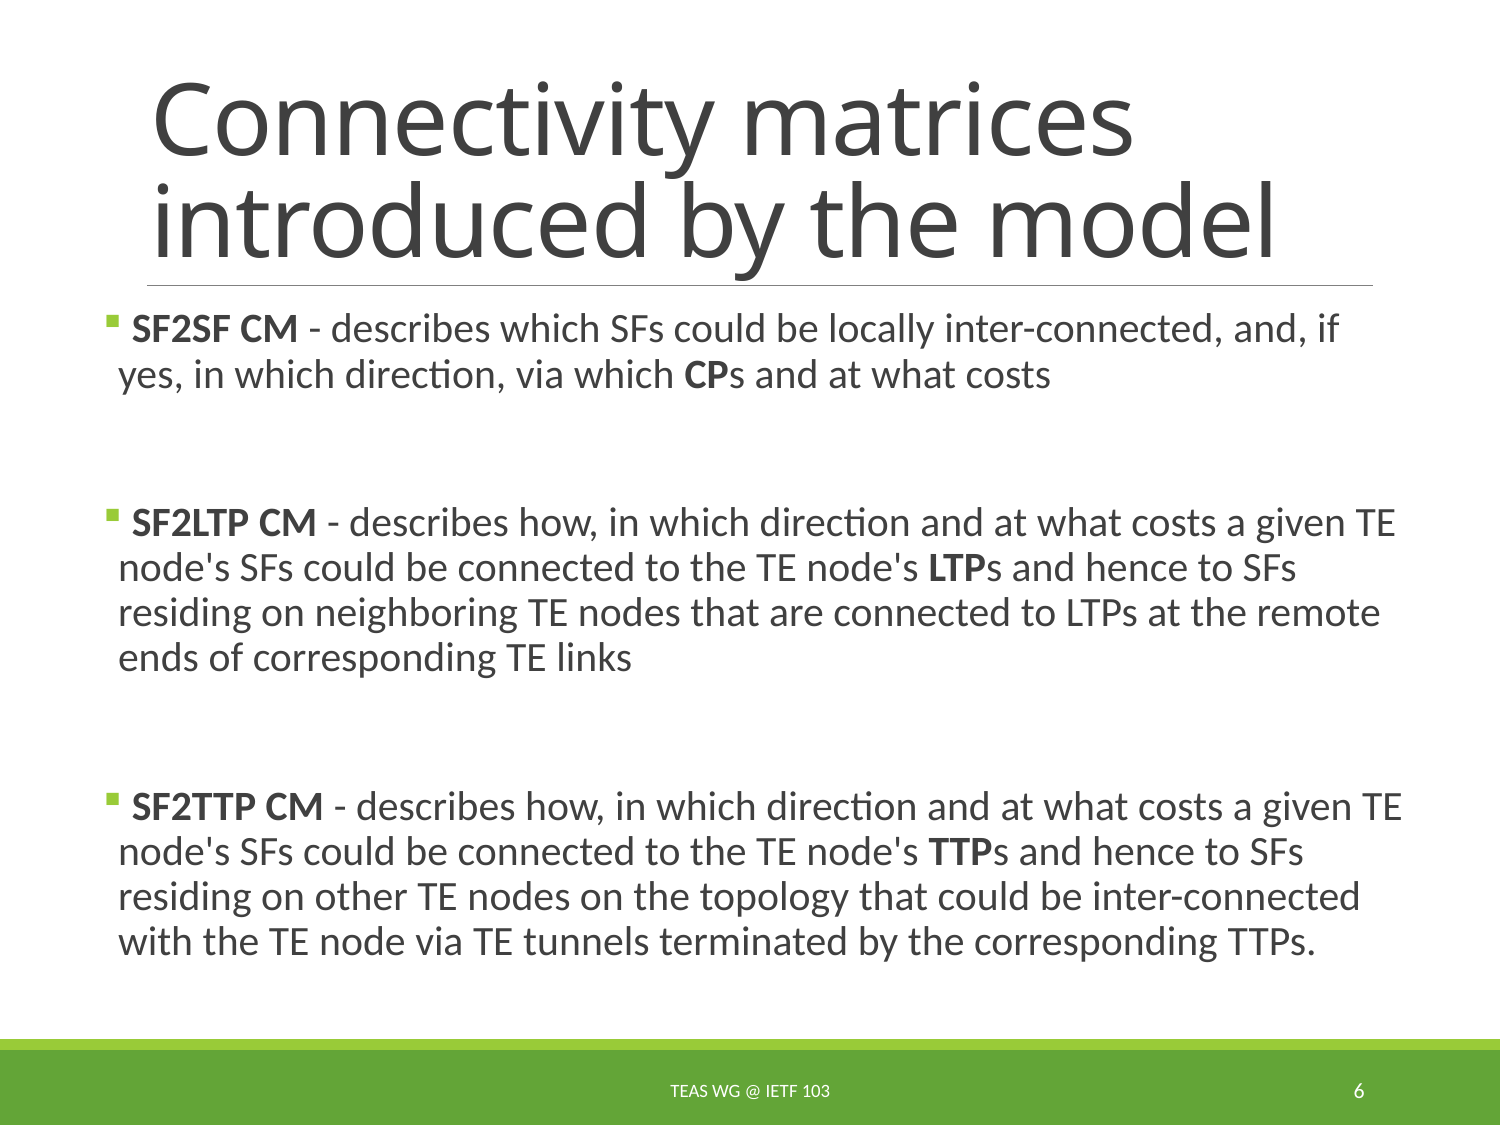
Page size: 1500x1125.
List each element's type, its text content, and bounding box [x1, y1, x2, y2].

slide_number 6 [1218, 1059, 1380, 1120]
list SF2SF CM - describes which SFs could be locally inter-connected, and, if yes, in which direction, via which CPs and at what costs SF2LTP CM - describes how, in which direction and at what costs a given TE node's SFs could be connected to the TE node's LTPs and hence to SFs residing on neighboring TE nodes that are connected to LTPs at the remote ends of corresponding TE links SF2TTP CM - describes how, in which direction and at what costs a given TE node's SFs could be connected to the TE node's TTPs and hence to SFs residing on other TE nodes on the topology that could be inter-connected with the TE node via TE tunnels terminated by the corresponding TTPs. [103, 299, 1412, 1052]
footer TEAS WG @ IETF 103 [453, 1059, 1047, 1120]
title Connectivity matrices introduced by the model [135, 47, 1373, 285]
